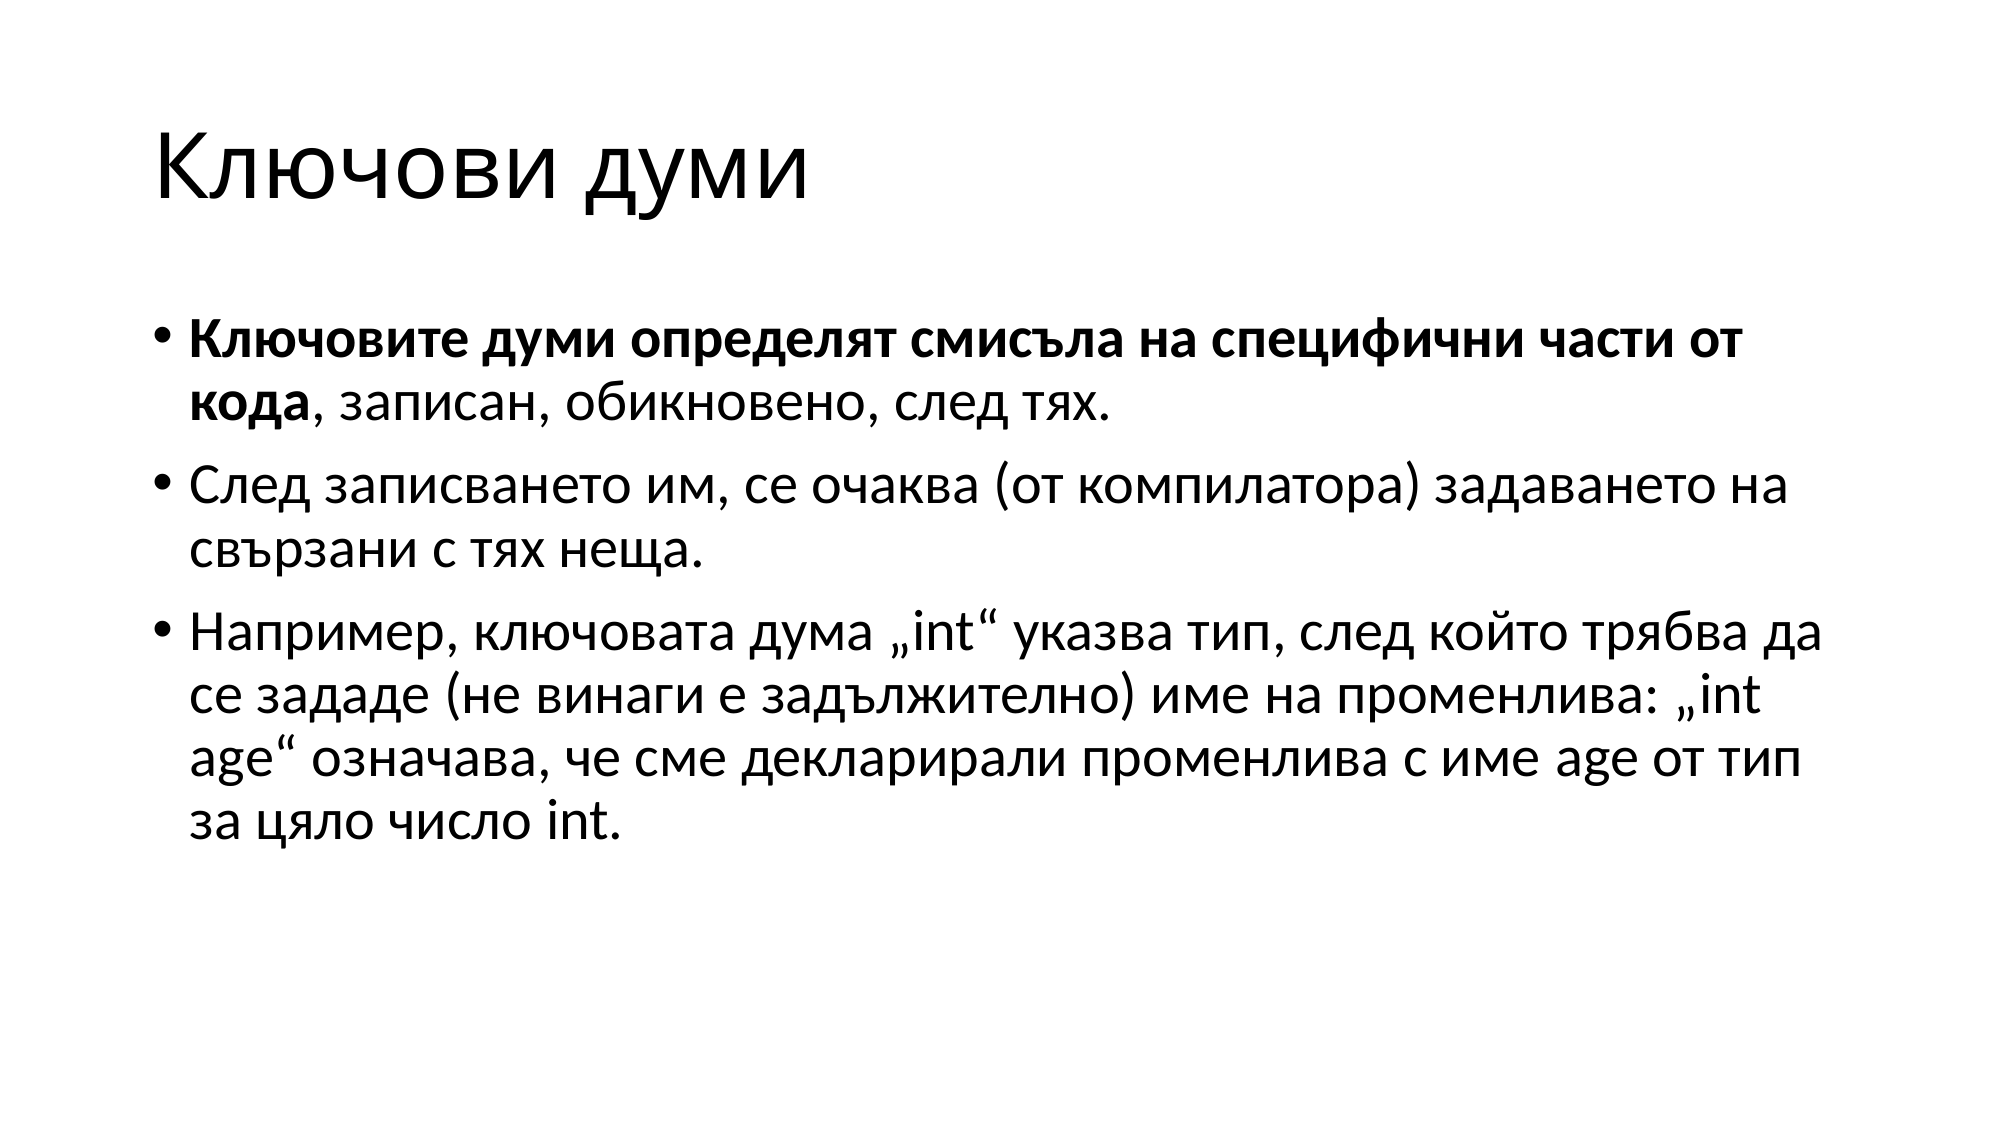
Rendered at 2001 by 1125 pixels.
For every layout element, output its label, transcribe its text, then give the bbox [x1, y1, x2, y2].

title Ключови думи [137, 59, 1863, 278]
list Ключовите думи определят смисъла на специфични части от кода, записан, обикновено, след тях. След записването им, се очаква (от компилатора) задаването на свързани с тях неща. Например, ключовата дума „int“ указва тип, след който трябва да се зададе (не винаги е задължително) име на променлива: „int age“ означава, че сме декларирали променлива с име age от тип за цяло число int. [137, 299, 1863, 1014]
